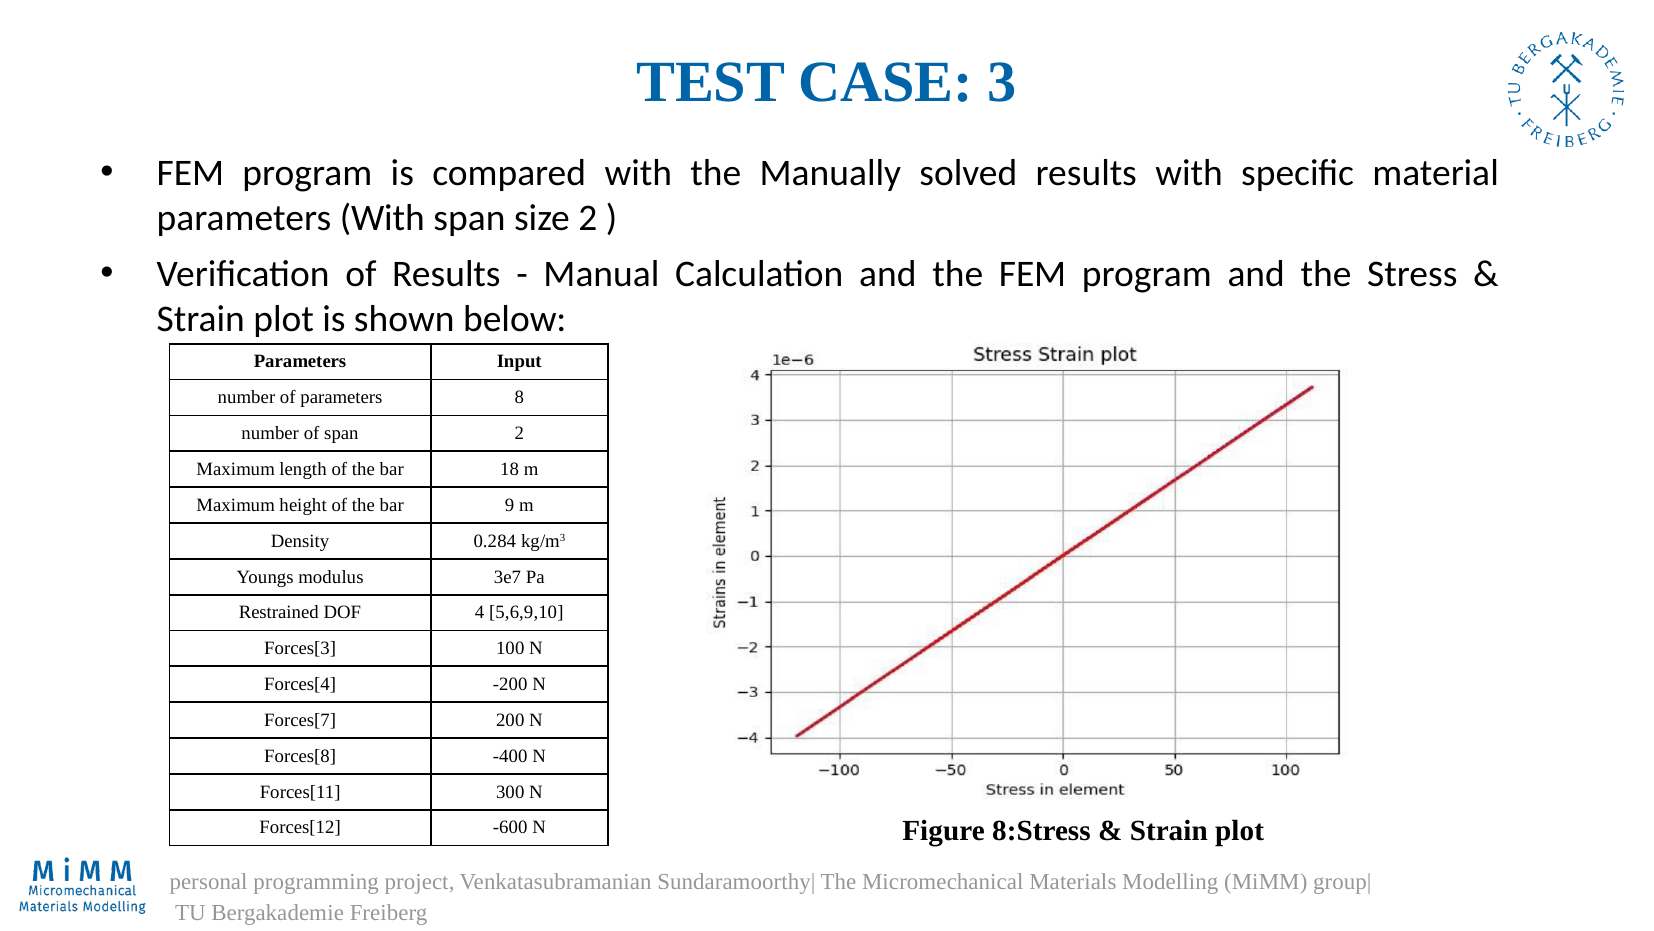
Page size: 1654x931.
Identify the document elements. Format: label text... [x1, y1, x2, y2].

table_header Parameters [170, 345, 430, 379]
text_box FEM program is compared with the Manually solved results with specific material parameters (With span size 2 ) Verification of Results - Manual Calculation and the FEM program and the Stress & Strain plot is shown below: [82, 147, 1501, 781]
table_cell Maximum height of the bar [170, 488, 430, 522]
table_cell 0.284 kg/m3 [432, 524, 607, 558]
table_cell Maximum length of the bar [170, 452, 430, 486]
table_cell Forces[7] [170, 703, 430, 737]
table_cell 8 [432, 380, 607, 415]
text_box Figure 8:Stress & Strain plot [887, 803, 1280, 854]
table_cell Forces[11] [170, 775, 430, 809]
table_cell 9 m [432, 488, 607, 522]
text_box TEST CASE: 3 [82, 43, 1571, 114]
table_cell Forces[4] [170, 667, 430, 701]
table_cell 2 [432, 416, 607, 450]
table_cell 3e7 Pa [432, 560, 607, 594]
table_cell -400 N [432, 739, 607, 773]
table_cell number of parameters [170, 380, 430, 415]
table_cell Youngs modulus [170, 560, 430, 594]
table_cell Forces[12] [170, 811, 430, 845]
table_cell Forces[8] [170, 739, 430, 773]
table_cell 200 N [432, 703, 607, 737]
footer personal programming project, Venkatasubramanian Sundaramoorthy| The Micromechanical Materials Modelling (MiMM) group| TU Bergakademie Freiberg [169, 854, 1604, 926]
picture [698, 334, 1354, 799]
picture [7, 855, 158, 917]
table_cell number of span [170, 416, 430, 450]
table_cell Restrained DOF [170, 596, 430, 630]
table_cell 4 [5,6,9,10] [432, 596, 607, 630]
table_cell -200 N [432, 667, 607, 701]
picture [1508, 32, 1624, 147]
table_cell 100 N [432, 631, 607, 665]
table_cell Density [170, 524, 430, 558]
table_cell Forces[3] [170, 631, 430, 665]
table_cell 300 N [432, 775, 607, 809]
table_cell 18 m [432, 452, 607, 486]
table_header Input [432, 345, 607, 379]
table_cell -600 N [432, 811, 607, 845]
